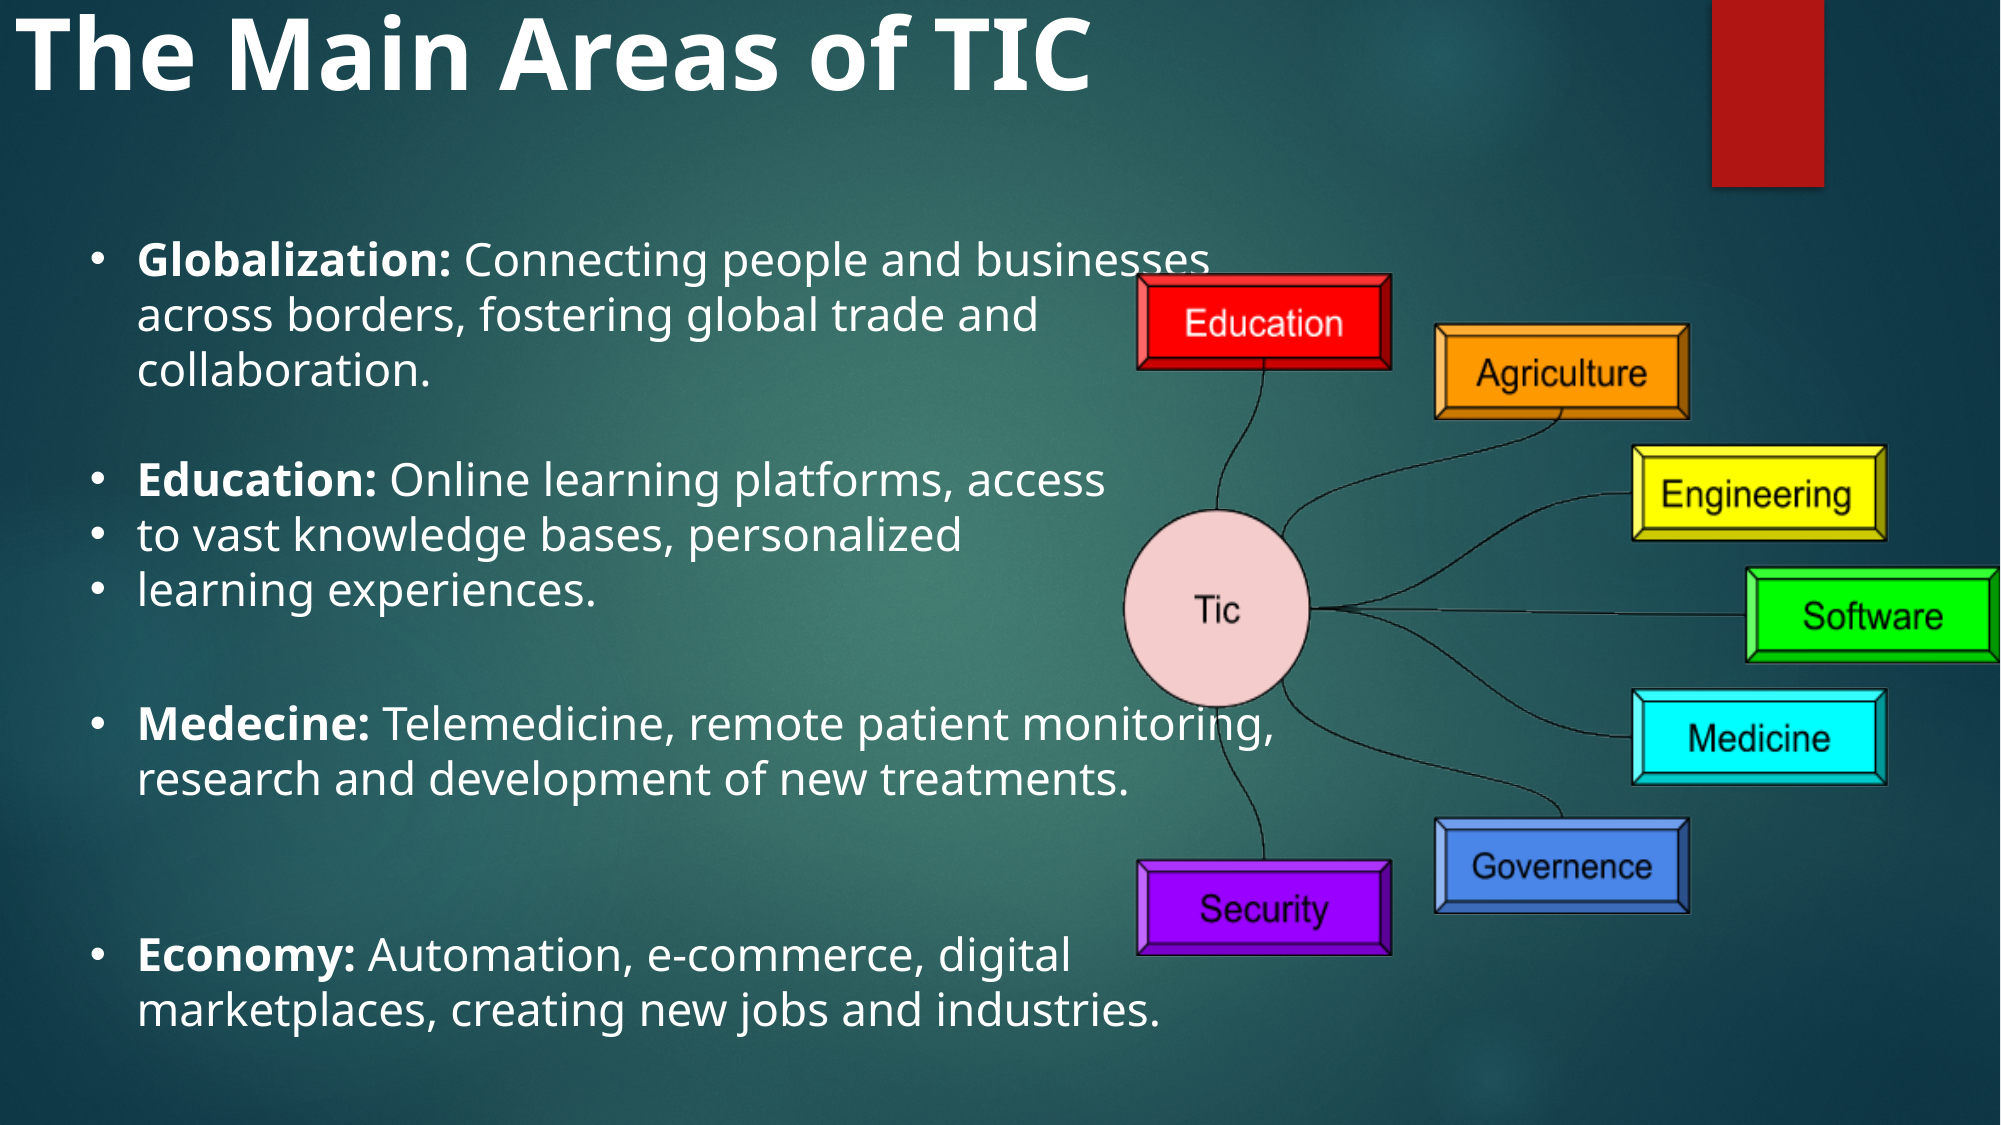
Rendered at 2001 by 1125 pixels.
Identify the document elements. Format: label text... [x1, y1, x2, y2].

picture [0, 0, 2001, 1125]
text_box The Main Areas of TIC Globalization: Connecting people and businesses across borders, fostering global trade and collaboration. Education: Online learning platforms, access to vast knowledge bases, personalized learning experiences. Medecine: Telemedicine, remote patient monitoring, research and development of new treatments. Economy: Automation, e-commerce, digital marketplaces, creating new jobs and industries. [0, 0, 1359, 1044]
